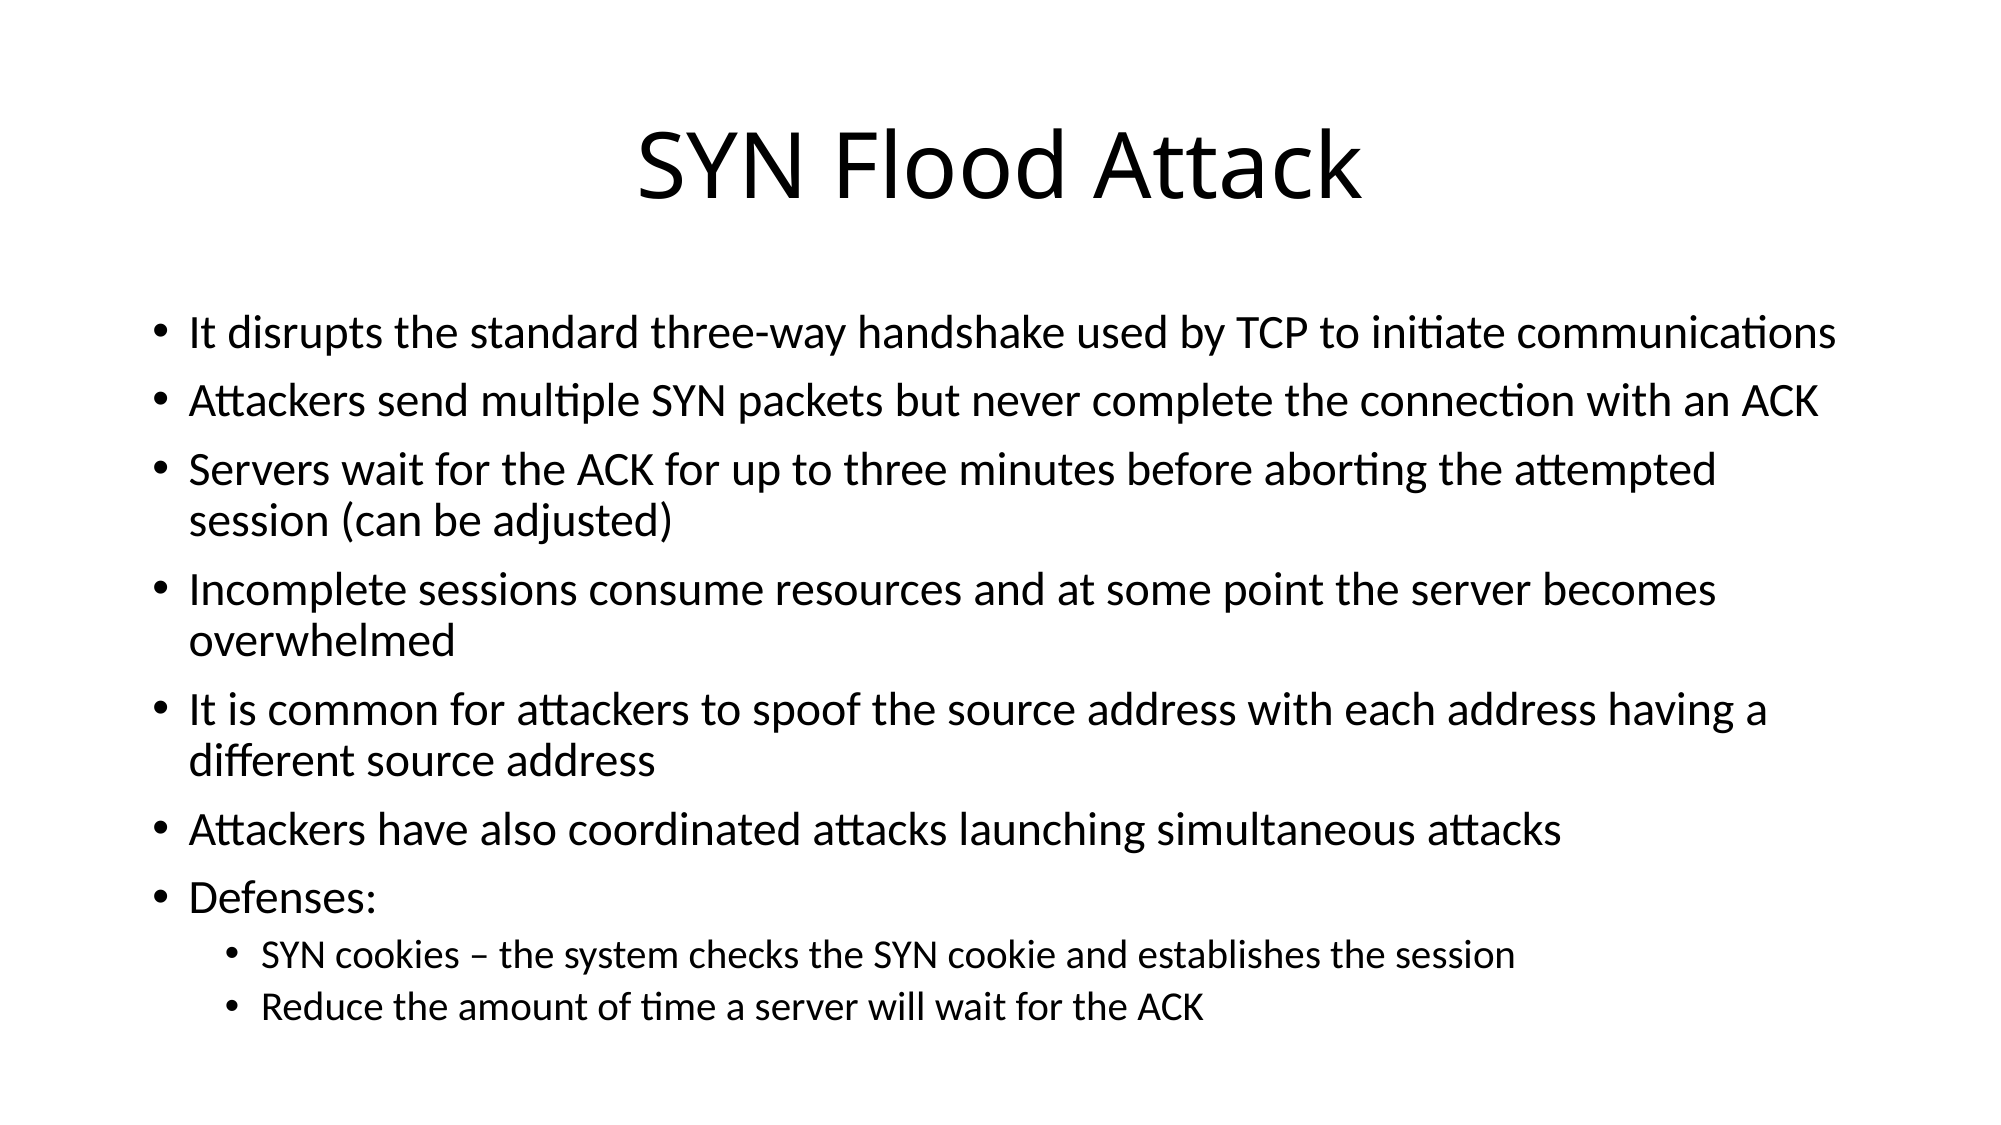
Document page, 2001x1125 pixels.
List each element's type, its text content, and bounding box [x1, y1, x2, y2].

list It disrupts the standard three-way handshake used by TCP to initiate communications Attackers send multiple SYN packets but never complete the connection with an ACK Servers wait for the ACK for up to three minutes before aborting the attempted session (can be adjusted) Incomplete sessions consume resources and at some point the server becomes overwhelmed It is common for attackers to spoof the source address with each address having a different source address Attackers have also coordinated attacks launching simultaneous attacks Defenses: SYN cookies – the system checks the SYN cookie and establishes the session Reduce the amount of time a server will wait for the ACK [137, 299, 1863, 1064]
title SYN Flood Attack [137, 59, 1863, 278]
